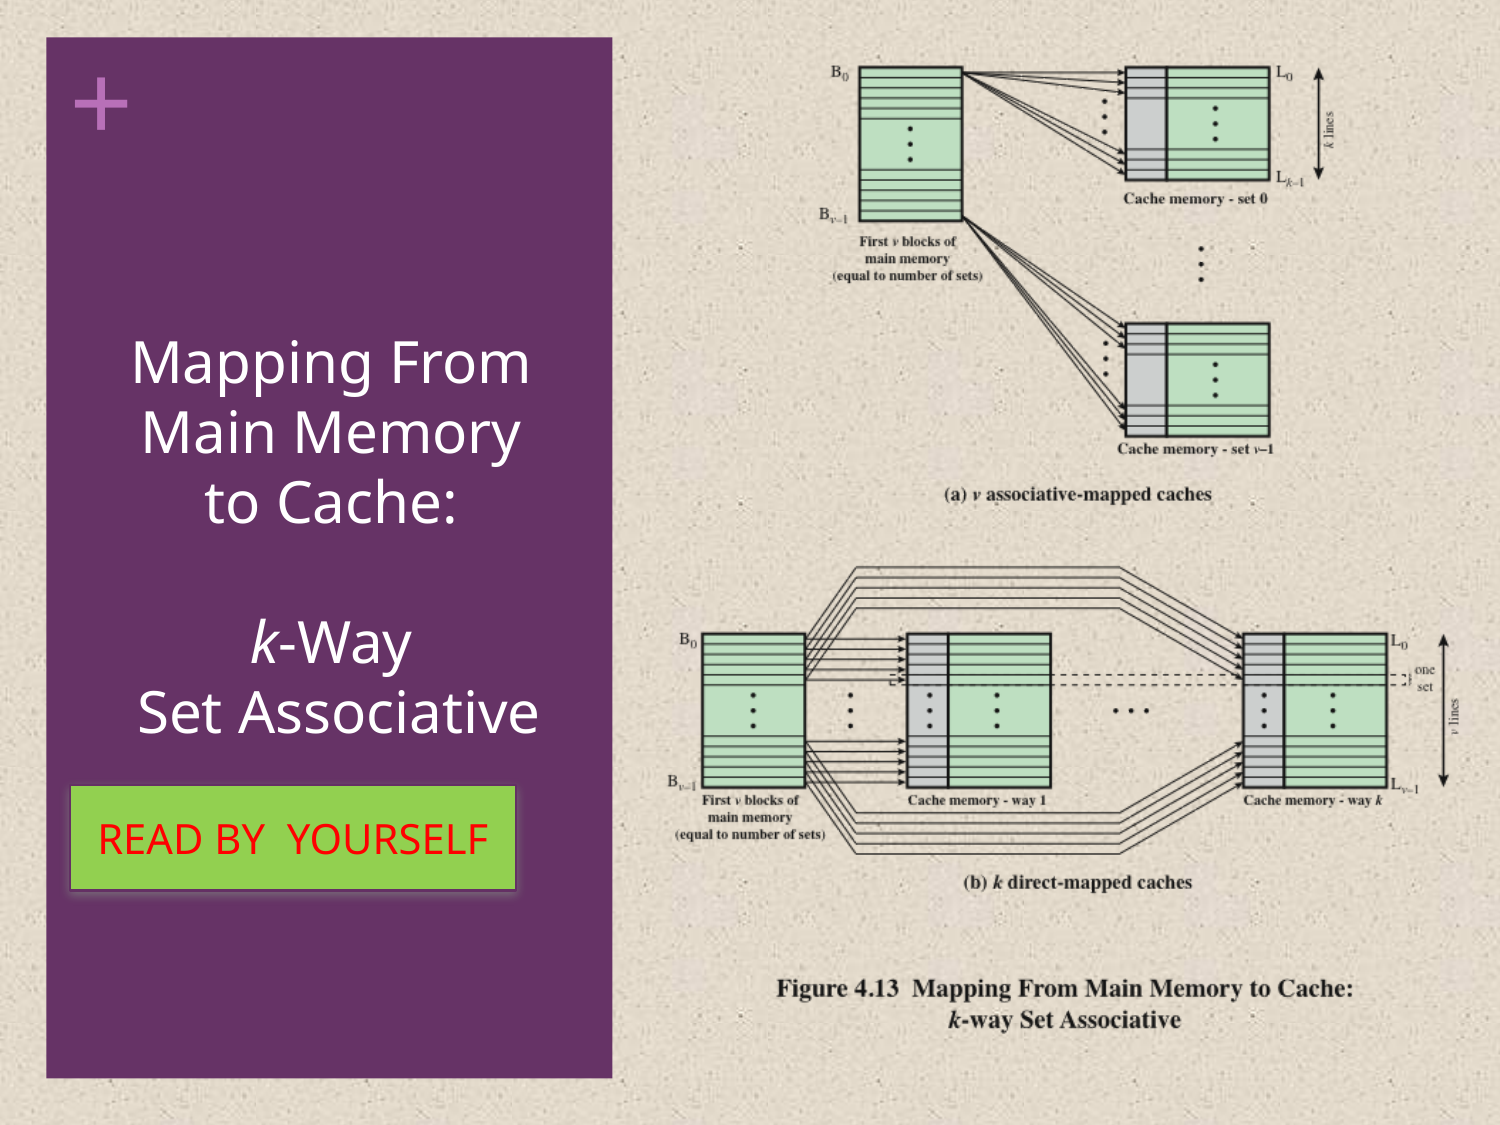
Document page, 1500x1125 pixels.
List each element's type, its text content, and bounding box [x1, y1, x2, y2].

text_box READ BY YOURSELF [69, 784, 517, 892]
picture [0, 0, 1500, 1125]
title Mapping From Main Memory to Cache: k-Way Set Associative [50, 162, 613, 754]
